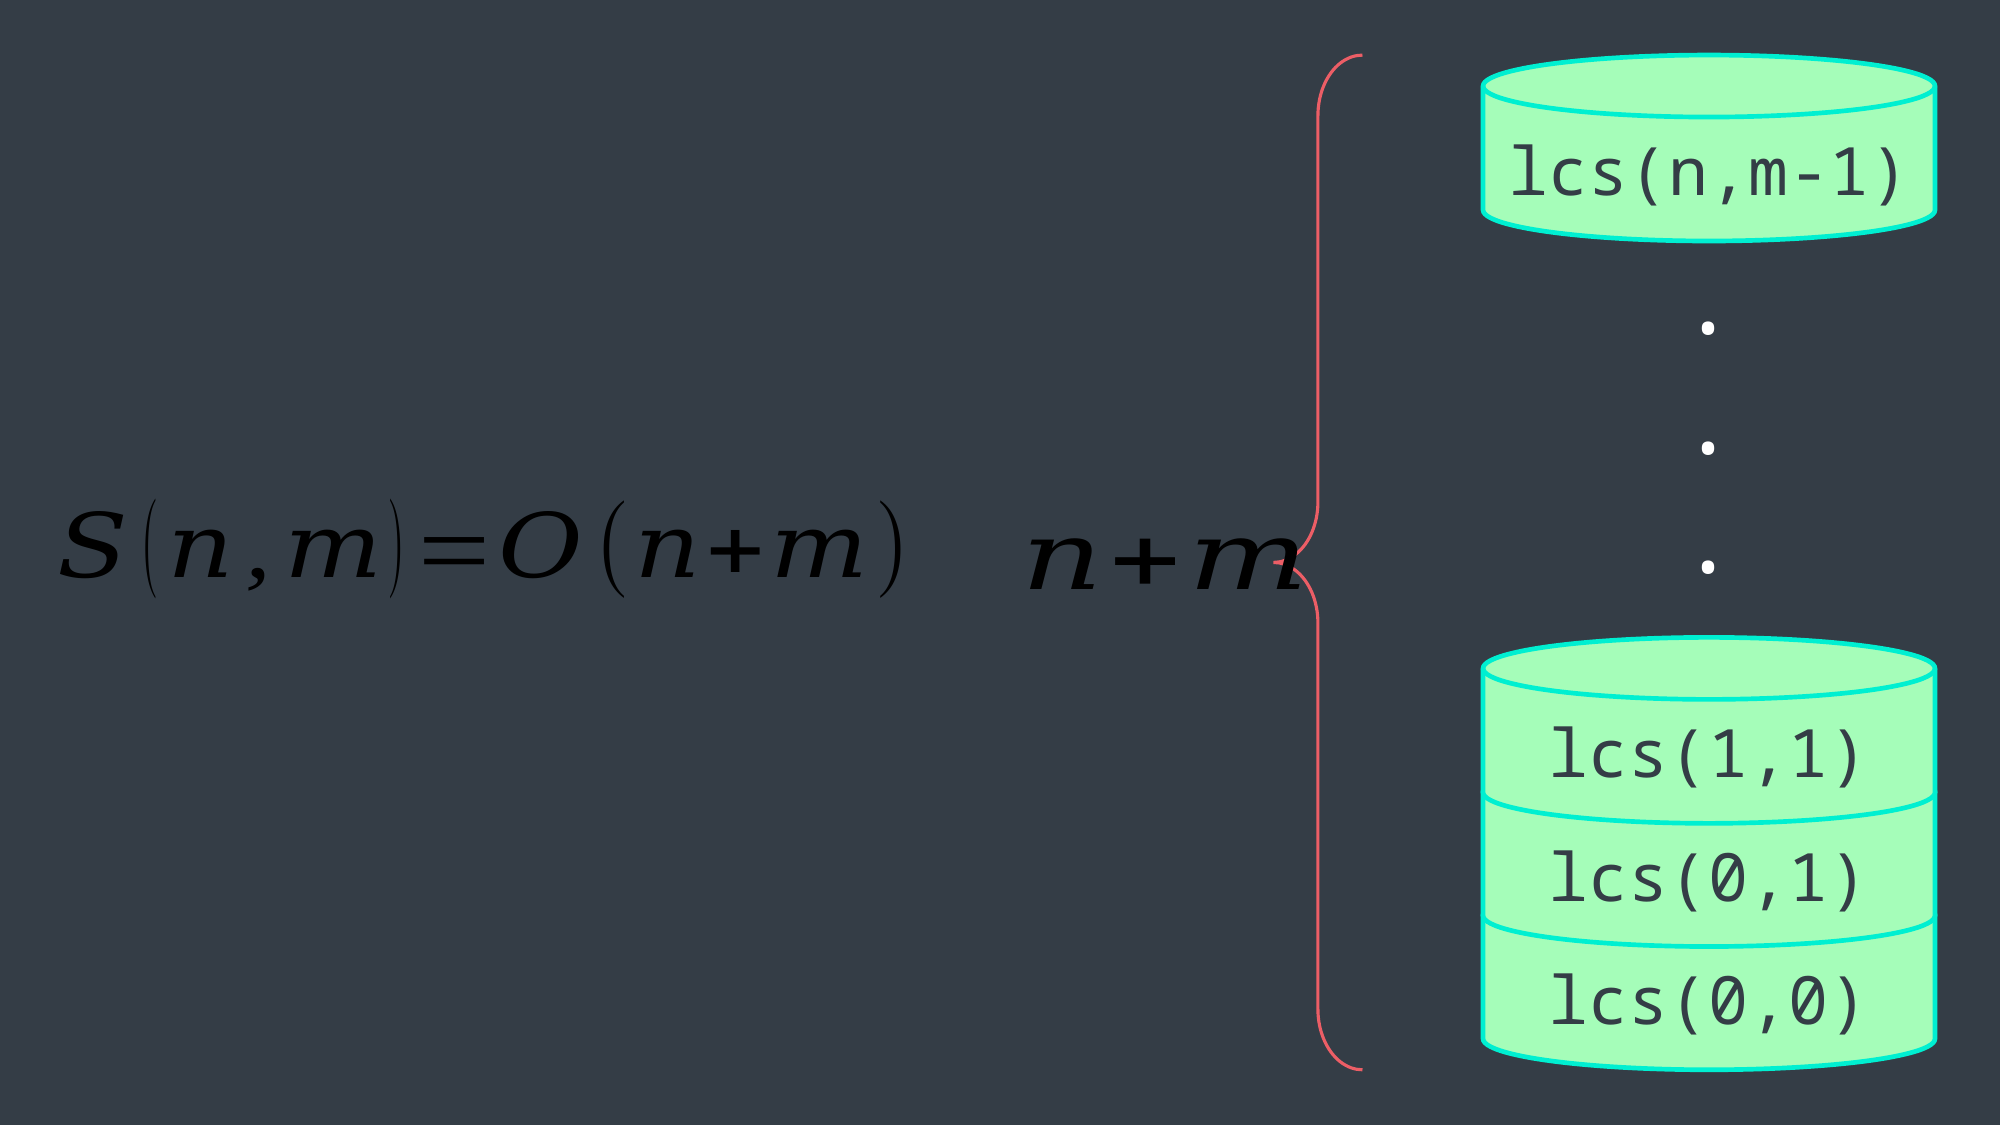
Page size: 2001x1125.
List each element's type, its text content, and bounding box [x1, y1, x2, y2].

text_box lcs(0,1) [1482, 793, 1937, 948]
text_box [1293, 54, 1363, 1071]
text_box lcs(0,0) [1482, 916, 1937, 1071]
text_box [1273, 560, 1284, 565]
text_box . . . [1644, 226, 1774, 602]
text_box lcs(n,m-1) [1482, 54, 1937, 241]
text_box lcs(1,1) [1482, 636, 1937, 825]
